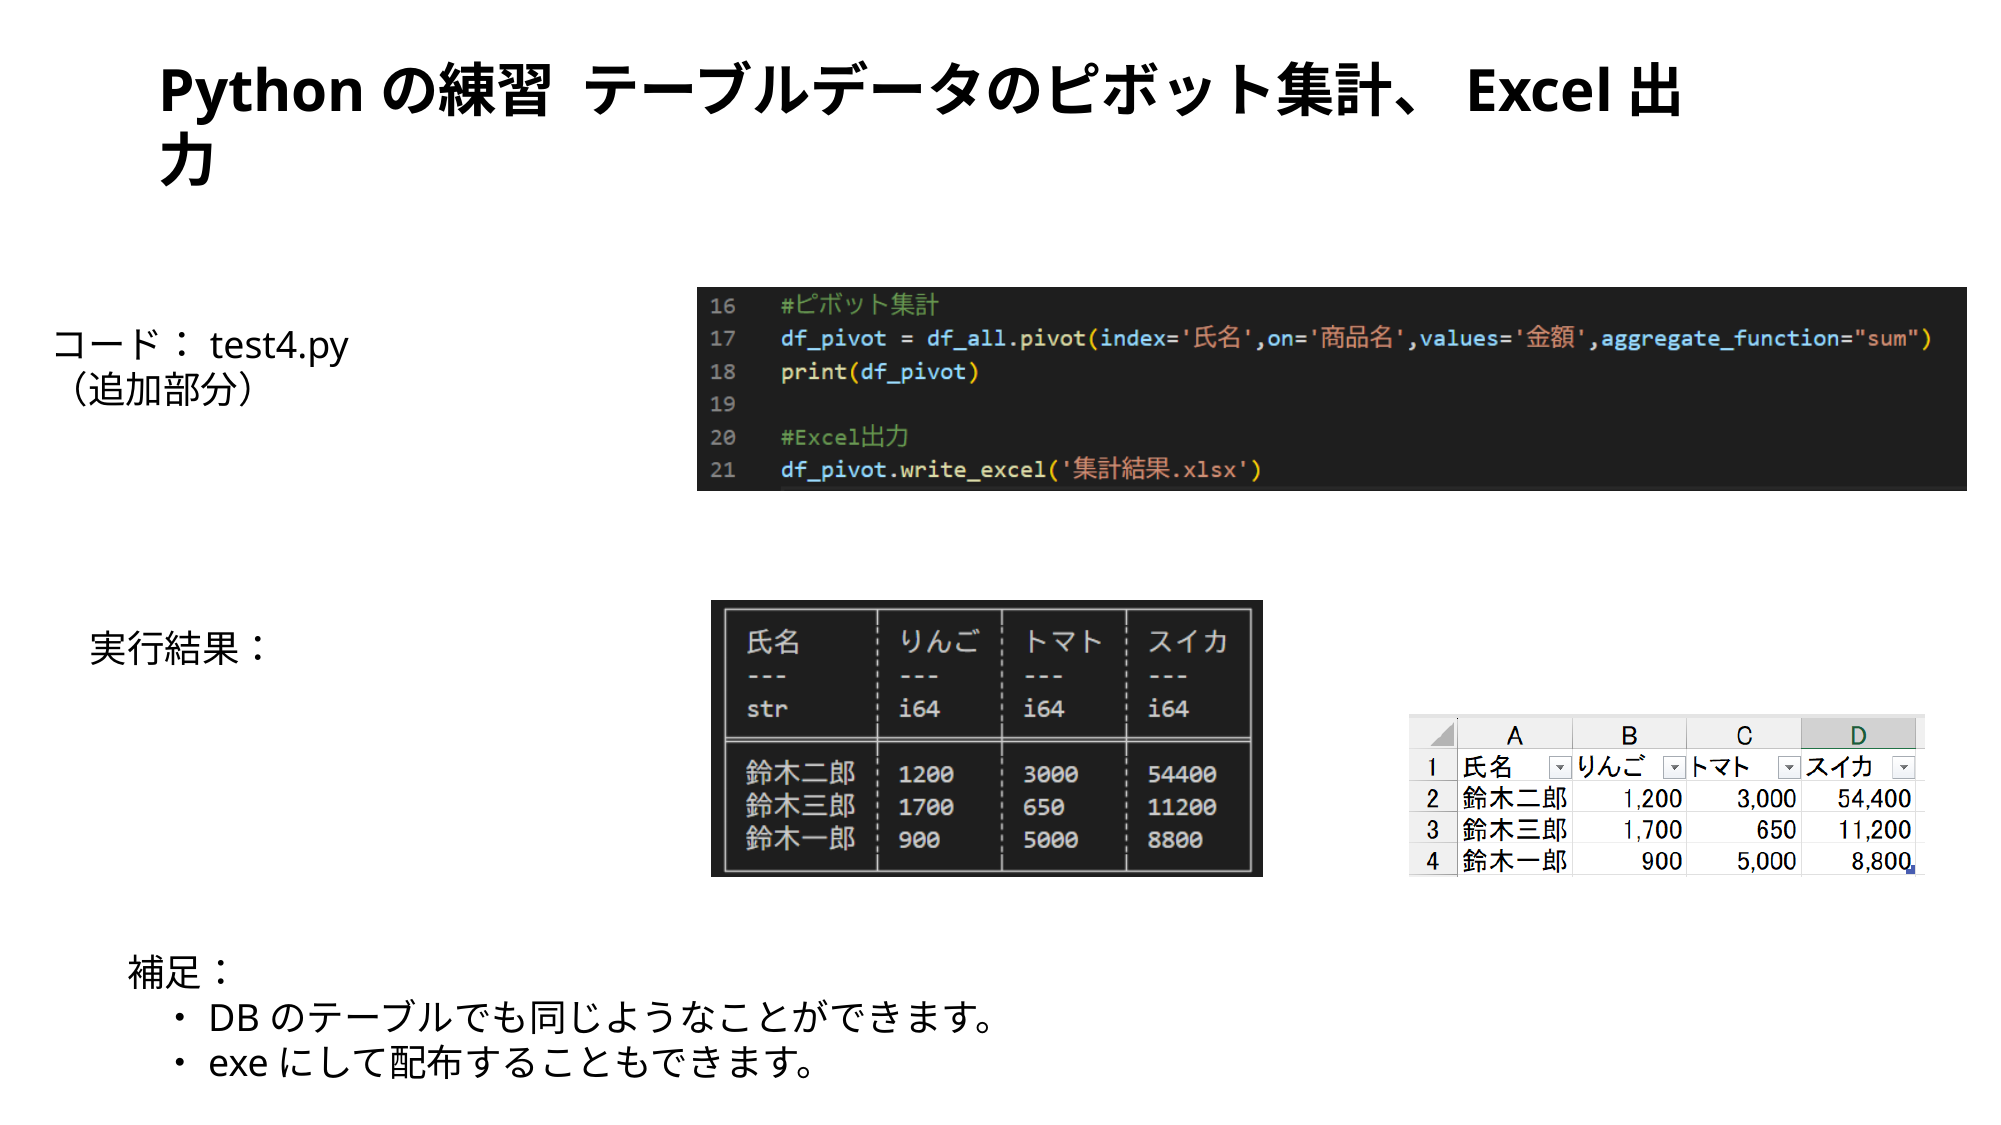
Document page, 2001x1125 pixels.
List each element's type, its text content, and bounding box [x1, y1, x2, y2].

text_box Pythonの練習 テーブルデータのピボット集計、Excel出力 [143, 45, 1752, 201]
picture [697, 287, 1967, 491]
text_box コード：test4.py （追加部分） [36, 313, 391, 463]
text_box 補足： ・DBのテーブルでも同じようなことができます。 ・exeにして配布することもできます。 [112, 941, 1139, 1091]
text_box 実行結果： [74, 617, 352, 678]
picture [1409, 714, 1925, 877]
picture [711, 600, 1263, 877]
